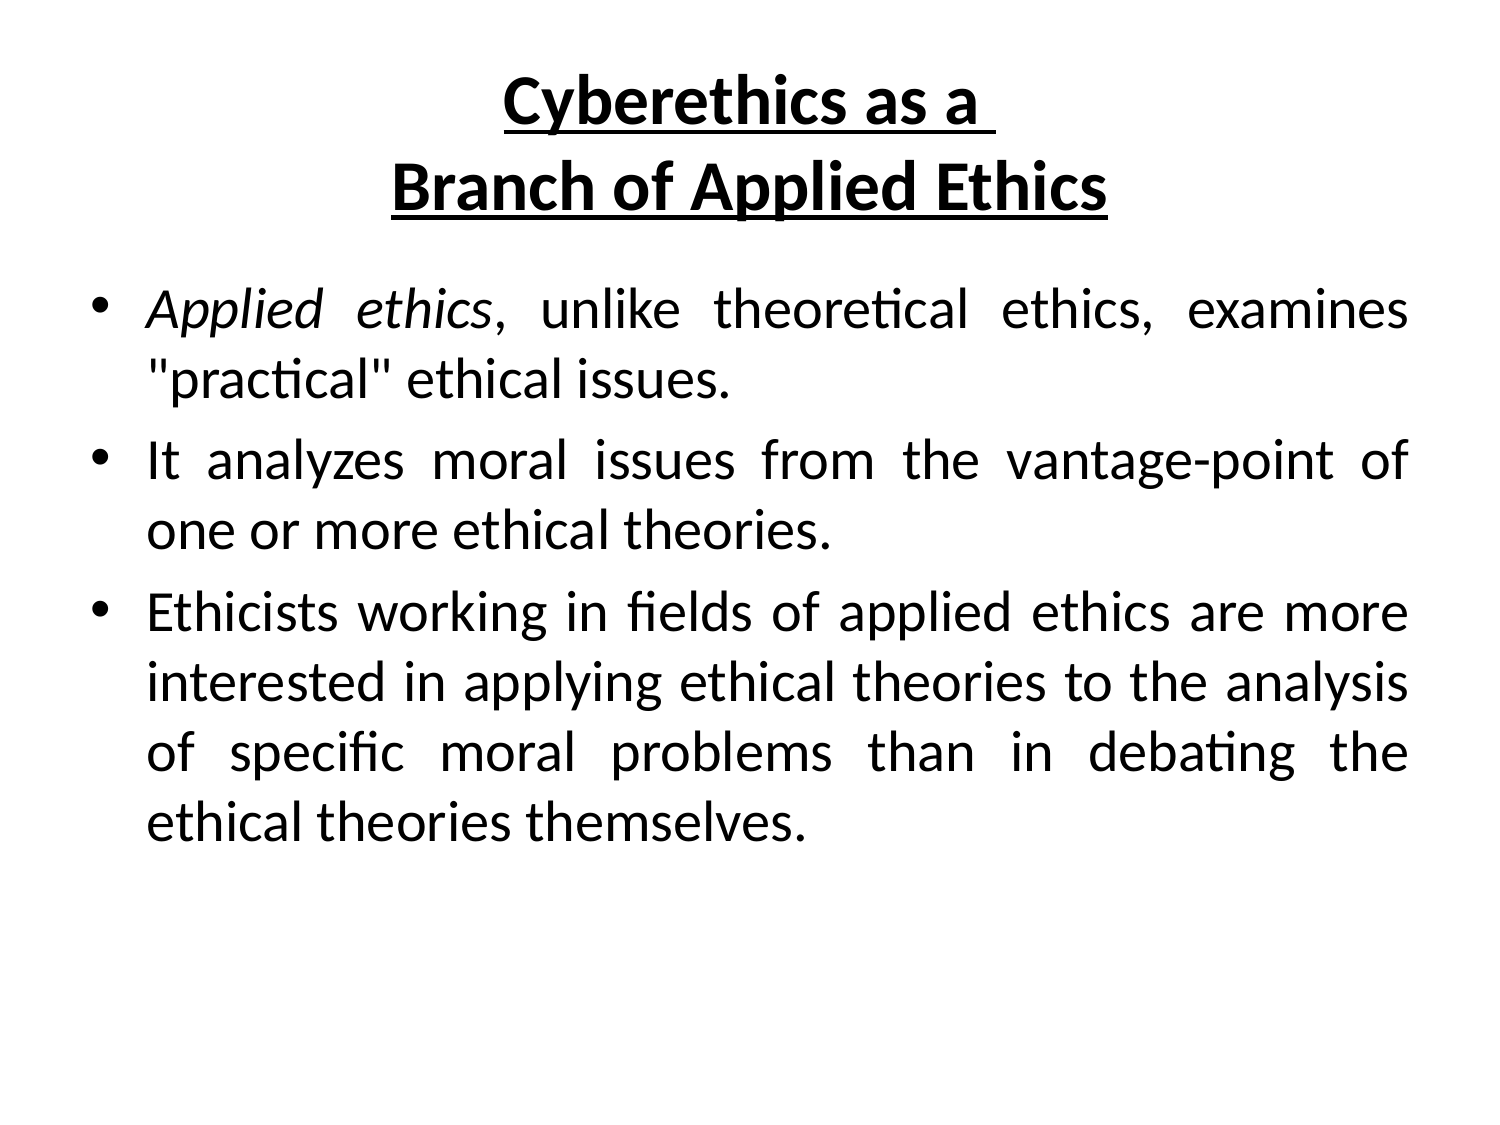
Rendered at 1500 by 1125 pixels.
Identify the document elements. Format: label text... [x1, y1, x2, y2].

list Applied ethics, unlike theoretical ethics, examines "practical" ethical issues. It analyzes moral issues from the vantage-point of one or more ethical theories. Ethicists working in fields of applied ethics are more interested in applying ethical theories to the analysis of specific moral problems than in debating the ethical theories themselves. [75, 262, 1425, 1005]
title Cyberethics as a Branch of Applied Ethics [75, 45, 1425, 233]
